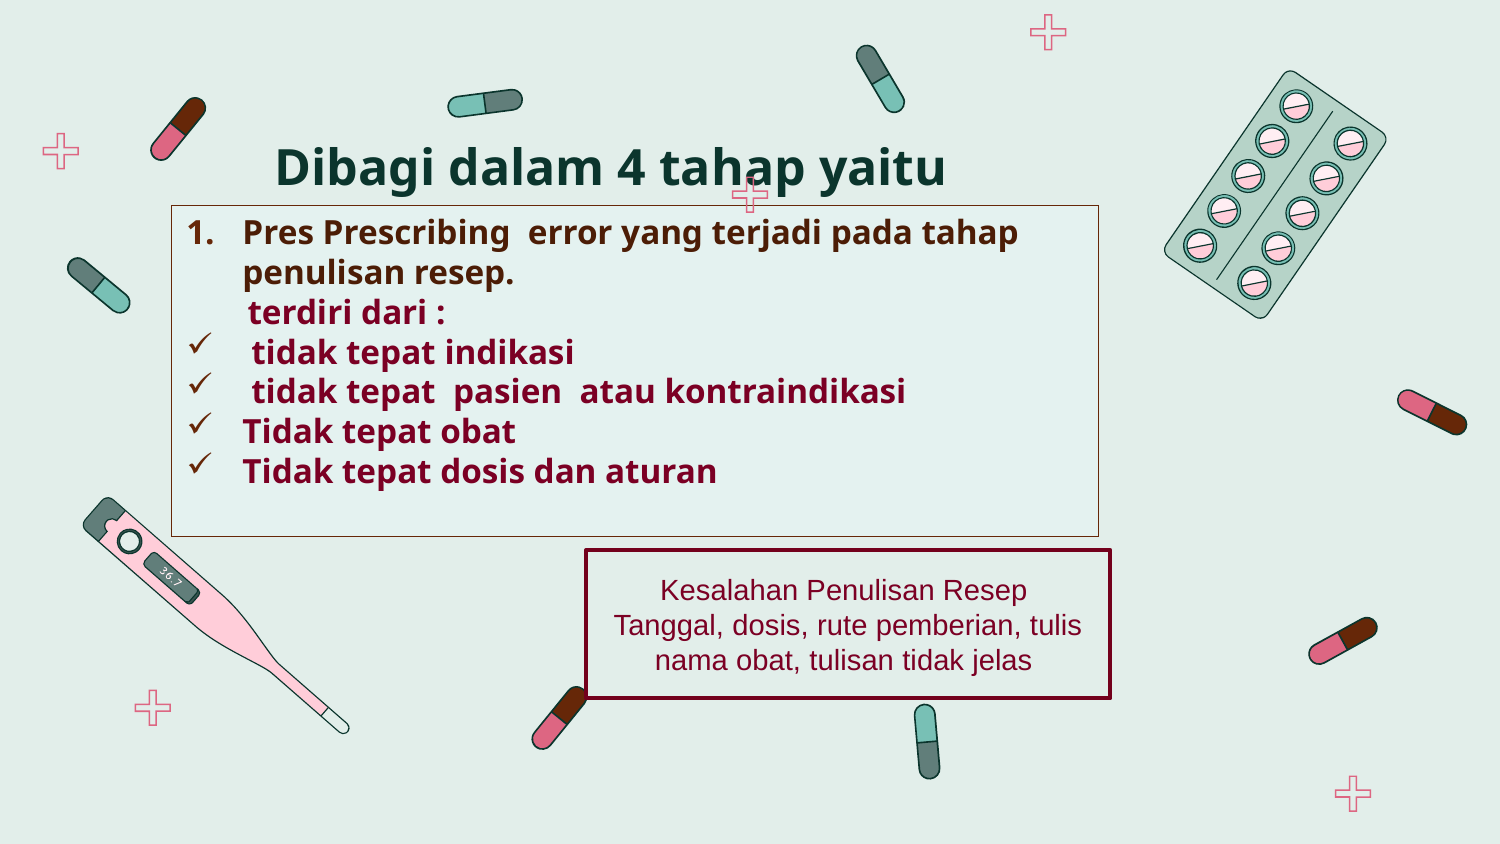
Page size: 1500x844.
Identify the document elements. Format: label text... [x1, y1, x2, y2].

text_box Kesalahan Penulisan Resep Tanggal, dosis, rute pemberian, tulis nama obat, tulisan tidak jelas [584, 548, 1112, 700]
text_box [1302, 603, 1382, 678]
subtitle Pres Prescribing error yang terjadi pada tahap penulisan resep. terdiri dari : tidak tepat indikasi tidak tepat pasien atau kontraindikasi Tidak tepat obat Tidak tepat dosis dan aturan [171, 205, 1099, 537]
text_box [897, 700, 958, 783]
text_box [526, 677, 592, 759]
title Dibagi dalam 4 tahap yaitu [156, 102, 1065, 229]
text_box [110, 448, 318, 797]
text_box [443, 73, 527, 134]
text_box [1151, 50, 1400, 340]
text_box [731, 176, 769, 213]
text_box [145, 88, 211, 170]
